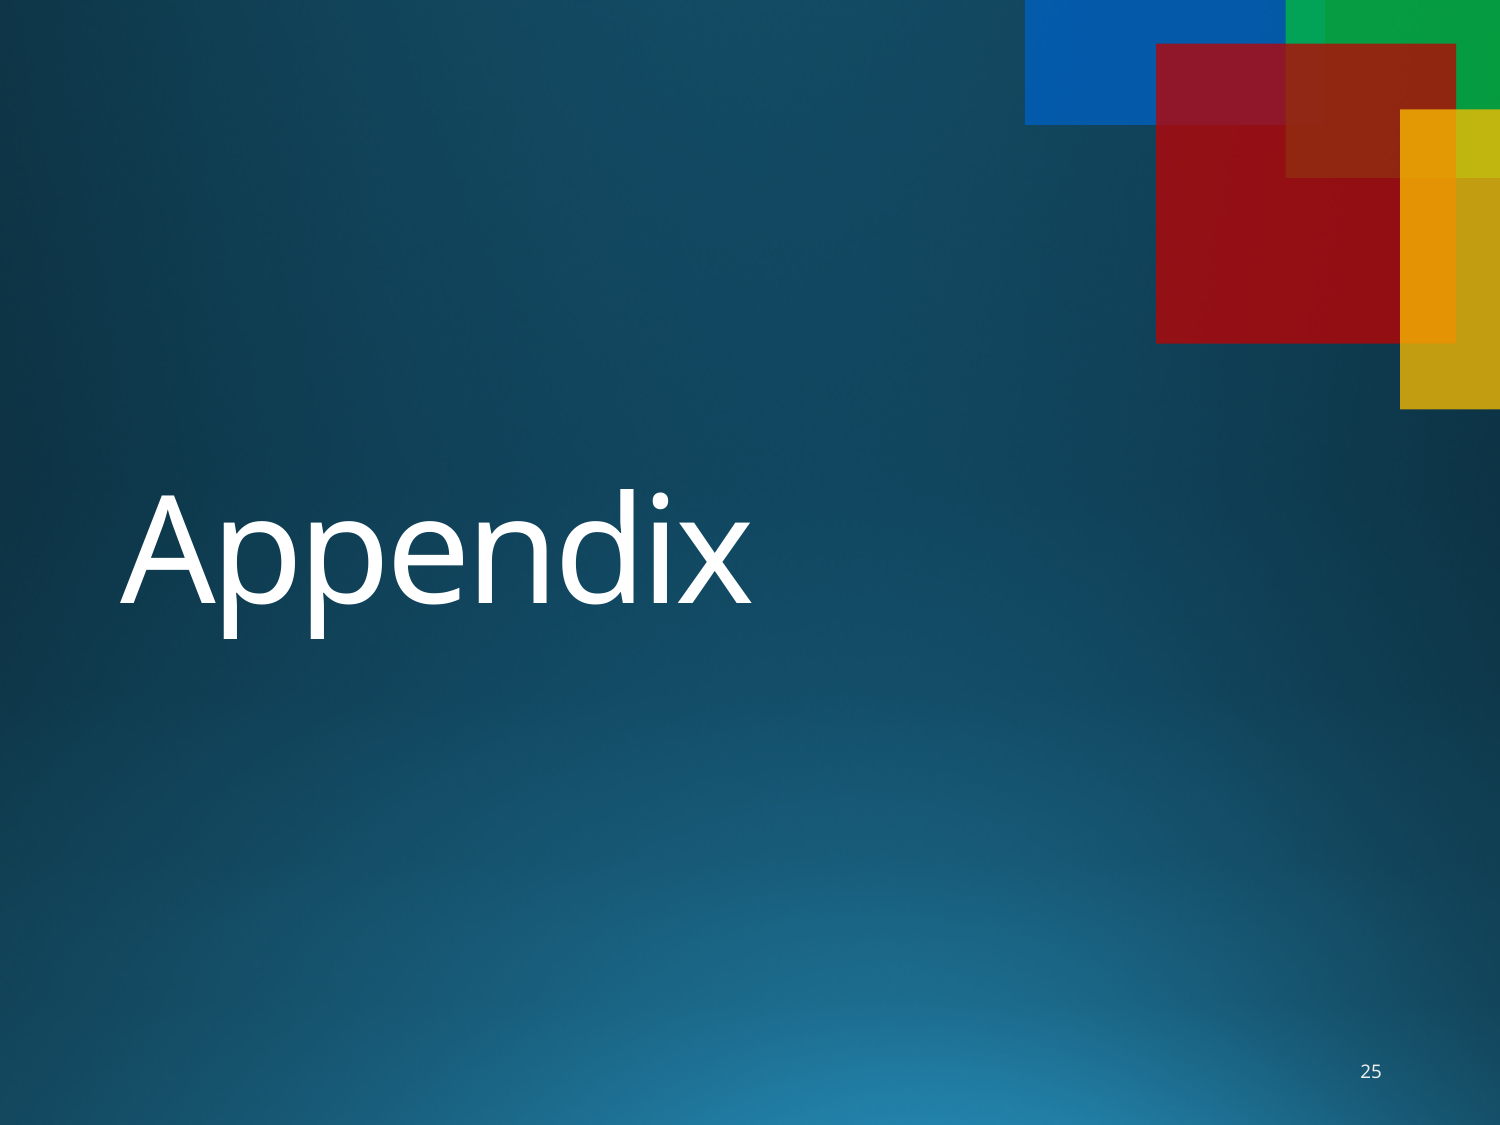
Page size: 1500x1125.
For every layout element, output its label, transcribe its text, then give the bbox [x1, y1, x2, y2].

picture [0, 0, 1500, 1125]
slide_number 25 [1059, 1042, 1397, 1103]
title Appendix [105, 466, 1231, 663]
